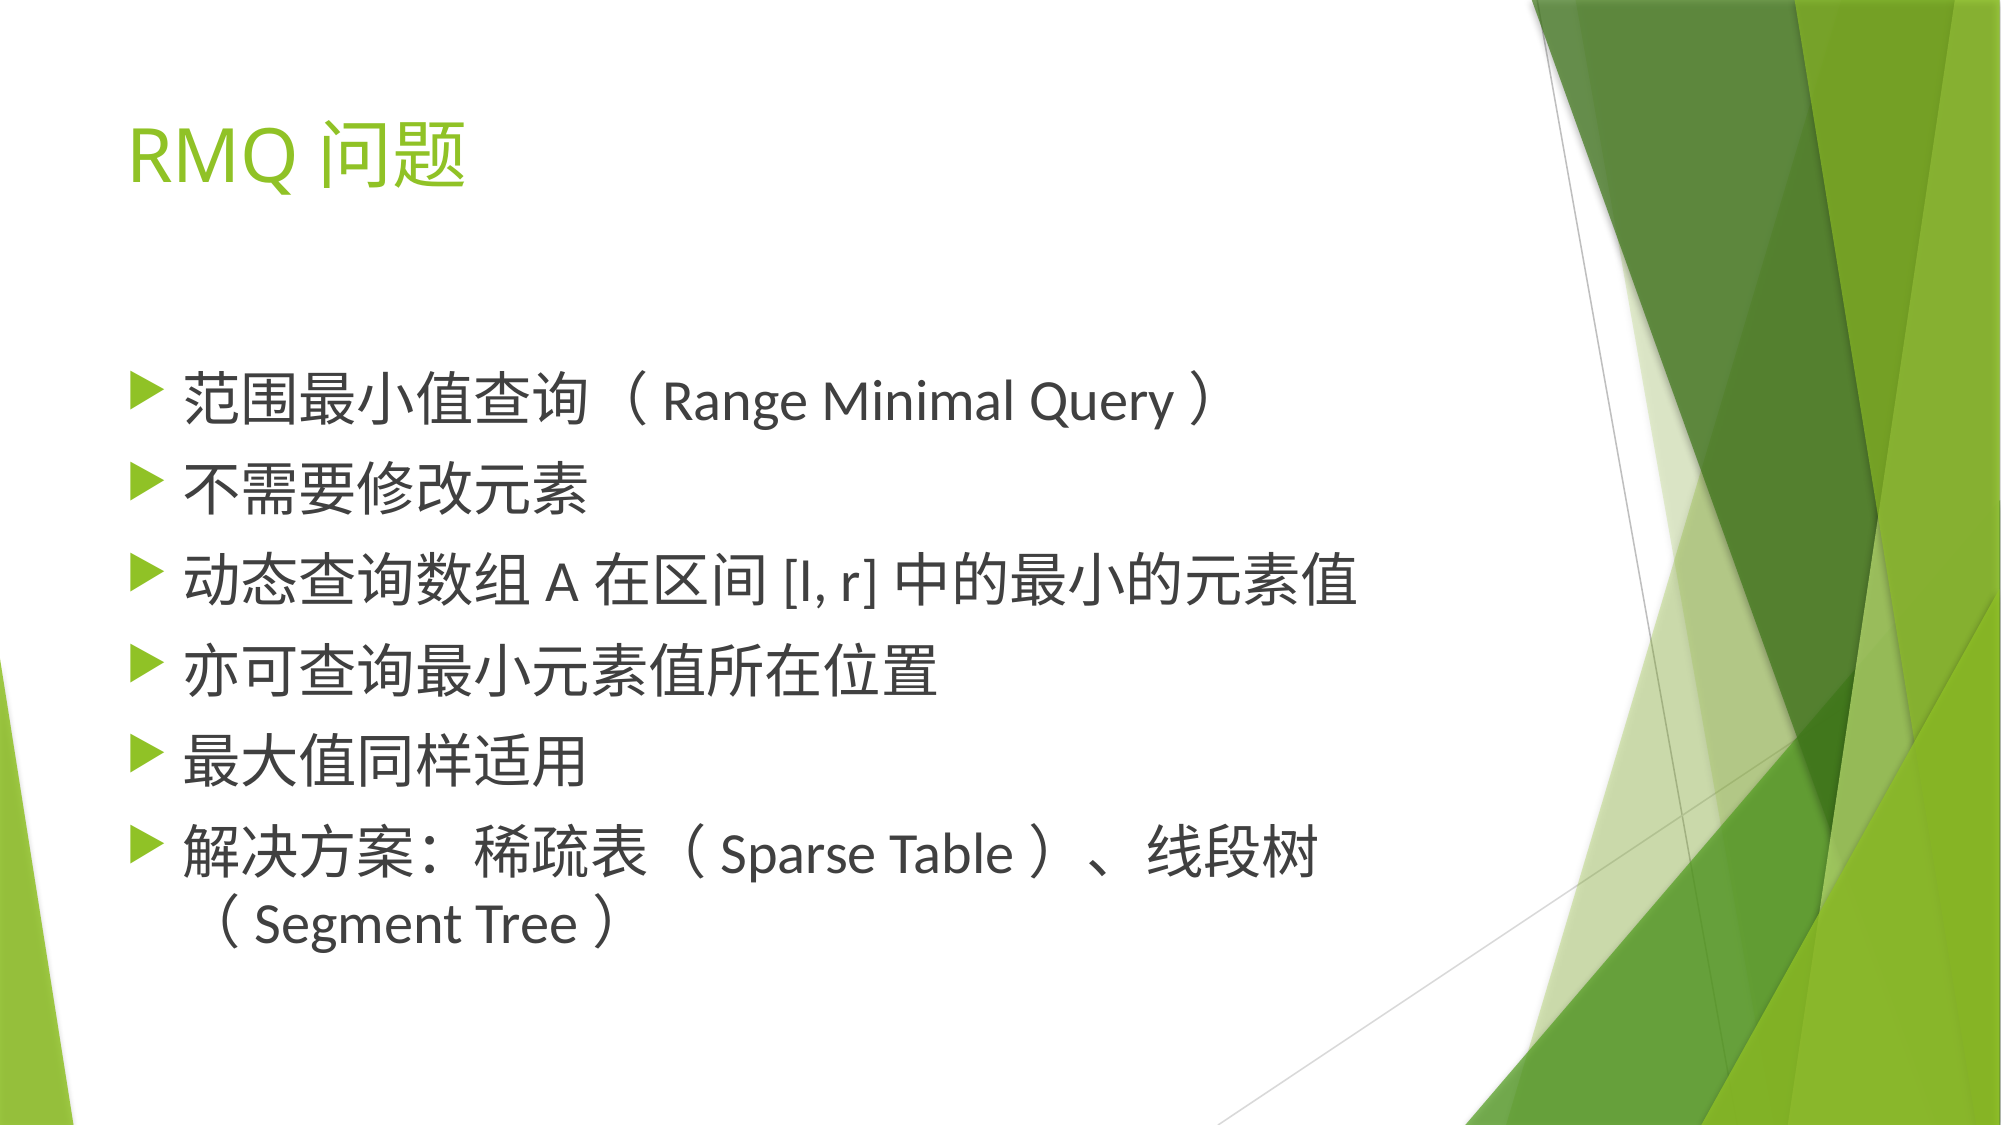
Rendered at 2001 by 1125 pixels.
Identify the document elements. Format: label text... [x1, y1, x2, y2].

list 范围最小值查询（Range Minimal Query） 不需要修改元素 动态查询数组A在区间[l, r]中的最小的元素值 亦可查询最小元素值所在位置 最大值同样适用 解决方案：稀疏表（Sparse Table）、线段树（Segment Tree） [111, 354, 1522, 992]
title RMQ问题 [111, 99, 1522, 317]
